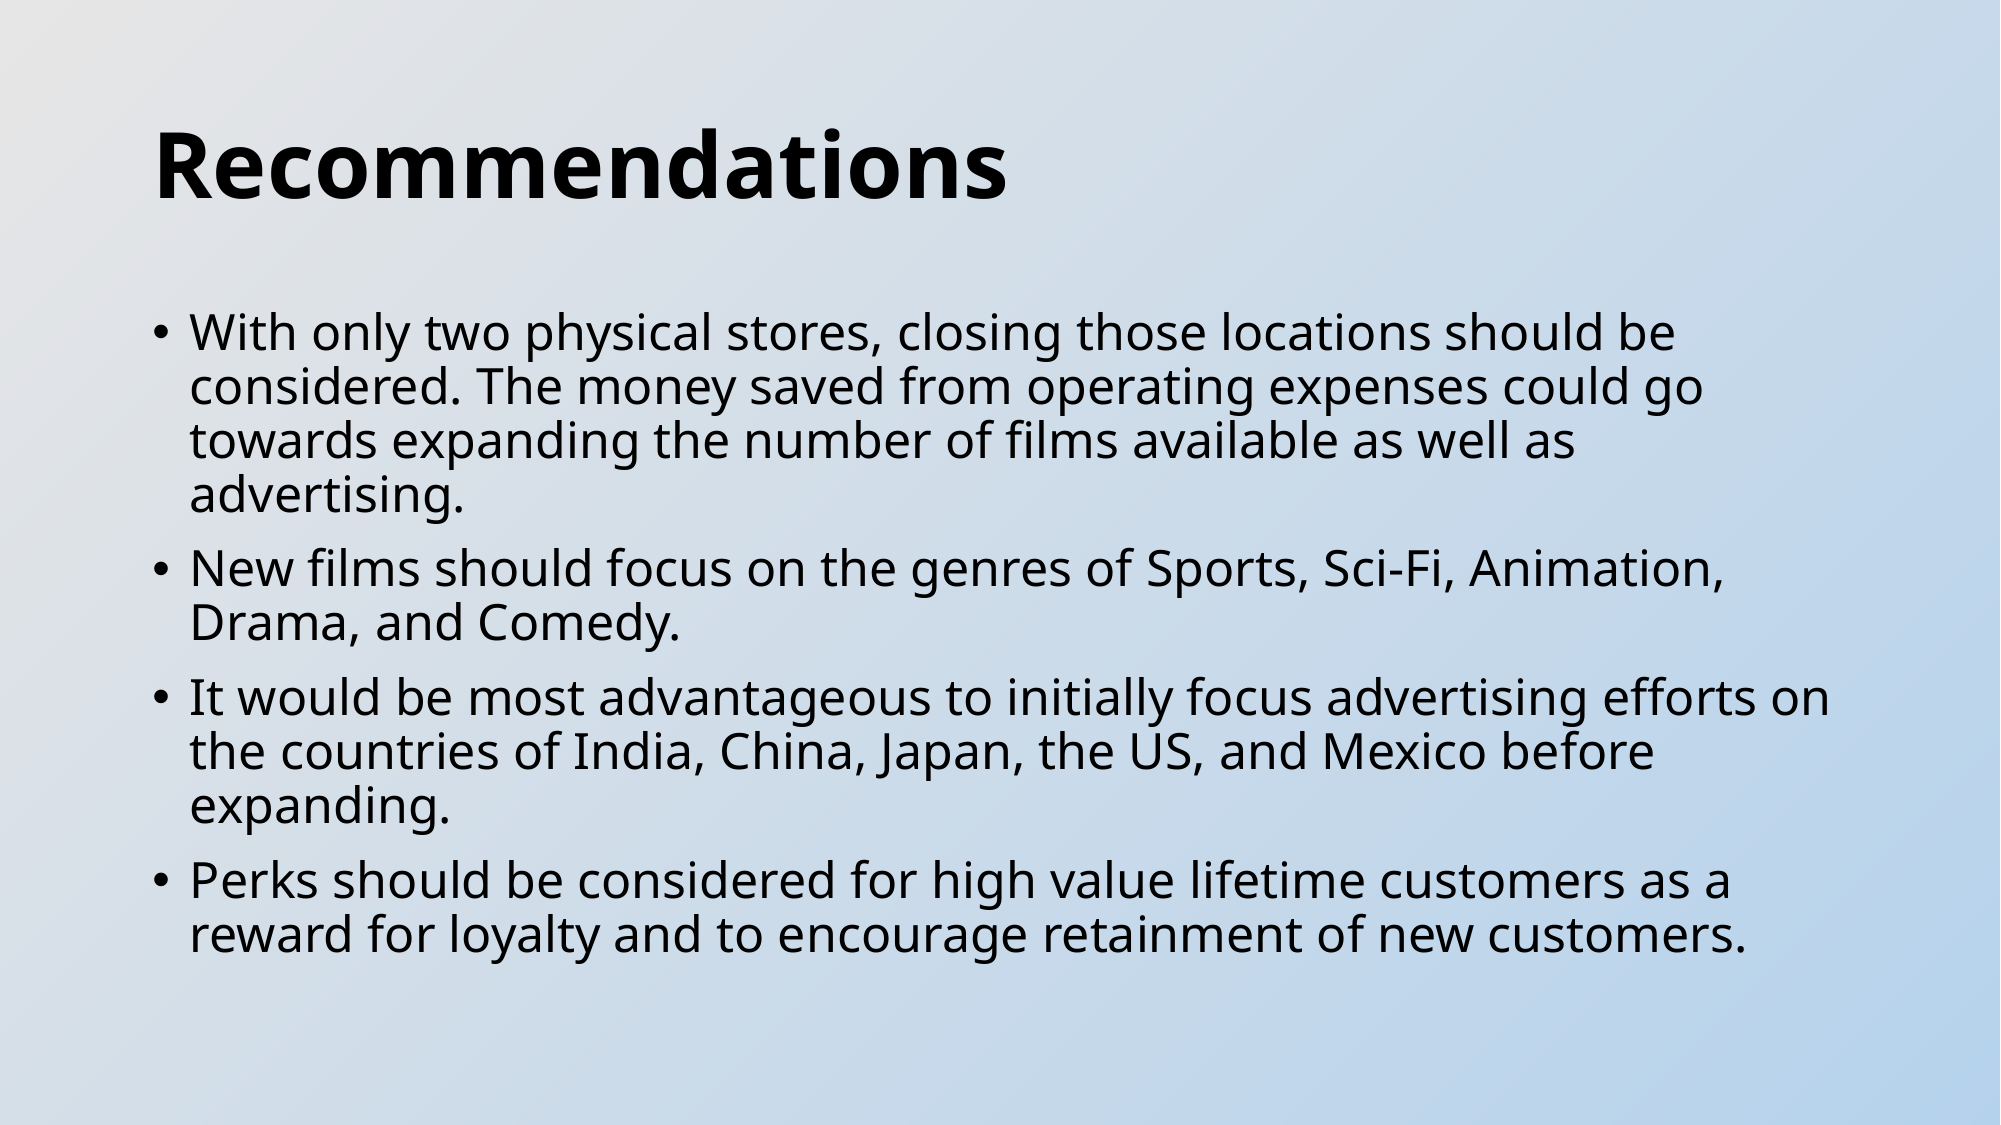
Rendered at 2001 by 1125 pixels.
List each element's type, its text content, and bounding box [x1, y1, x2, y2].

list With only two physical stores, closing those locations should be considered. The money saved from operating expenses could go towards expanding the number of films available as well as advertising. New films should focus on the genres of Sports, Sci-Fi, Animation, Drama, and Comedy. It would be most advantageous to initially focus advertising efforts on the countries of India, China, Japan, the US, and Mexico before expanding. Perks should be considered for high value lifetime customers as a reward for loyalty and to encourage retainment of new customers. [137, 299, 1863, 1014]
title Recommendations [137, 59, 1863, 278]
